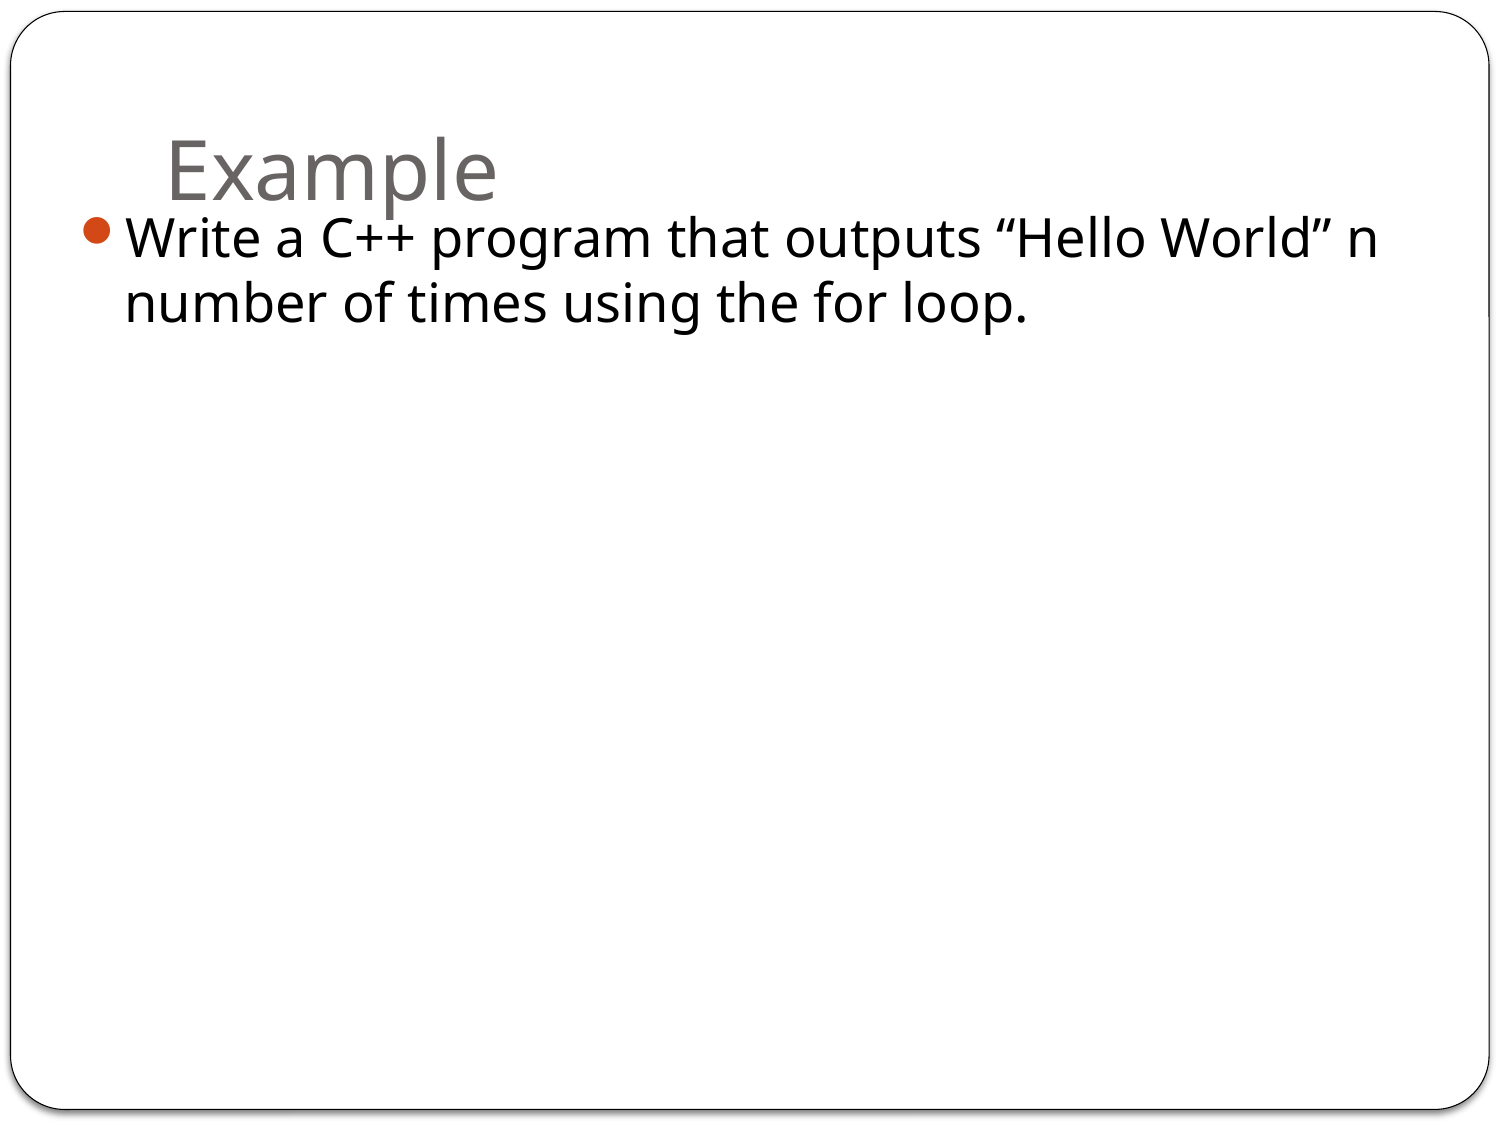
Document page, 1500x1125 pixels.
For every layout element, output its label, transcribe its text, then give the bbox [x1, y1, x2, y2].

list Write a C++ program that outputs “Hello World” n number of times using the for loop. [64, 196, 1415, 939]
title Example [150, 45, 1425, 233]
